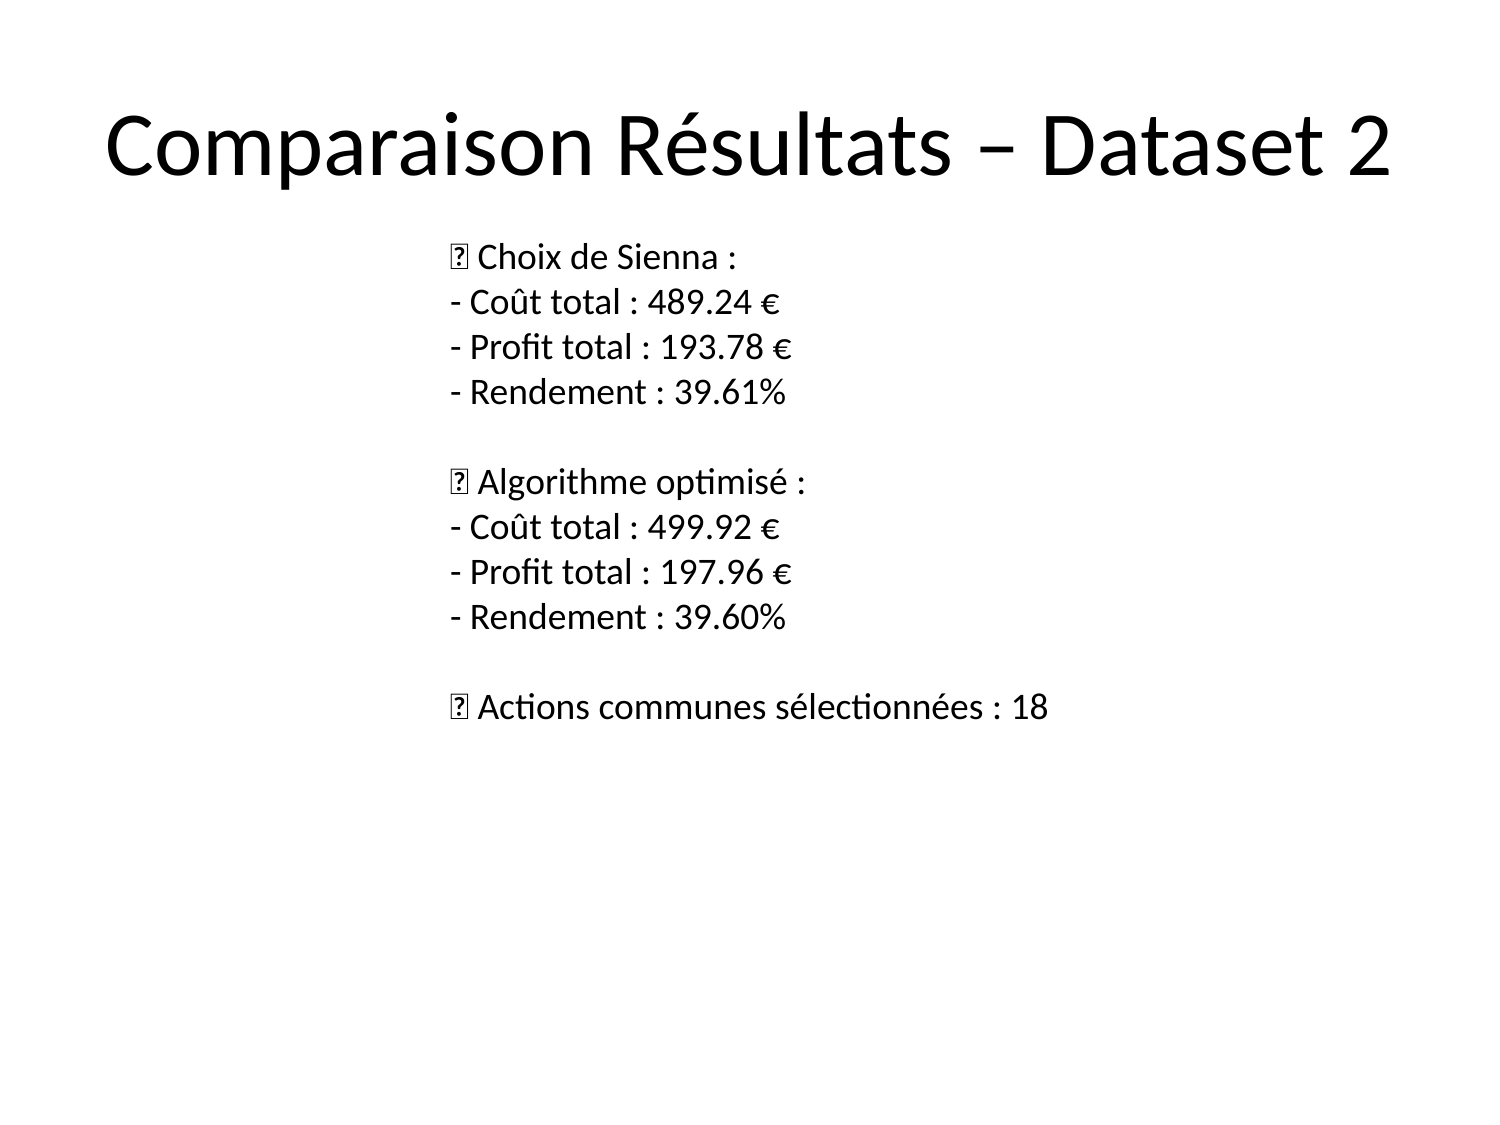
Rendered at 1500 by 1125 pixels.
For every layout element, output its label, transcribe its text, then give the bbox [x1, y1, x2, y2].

title Comparaison Résultats – Dataset 2 [75, 45, 1425, 233]
text_box 🔹 Choix de Sienna : - Coût total : 489.24 € - Profit total : 193.78 € - Rendement : 39.61% 🔹 Algorithme optimisé : - Coût total : 499.92 € - Profit total : 197.96 € - Rendement : 39.60% 📌 Actions communes sélectionnées : 18 [435, 224, 1065, 735]
